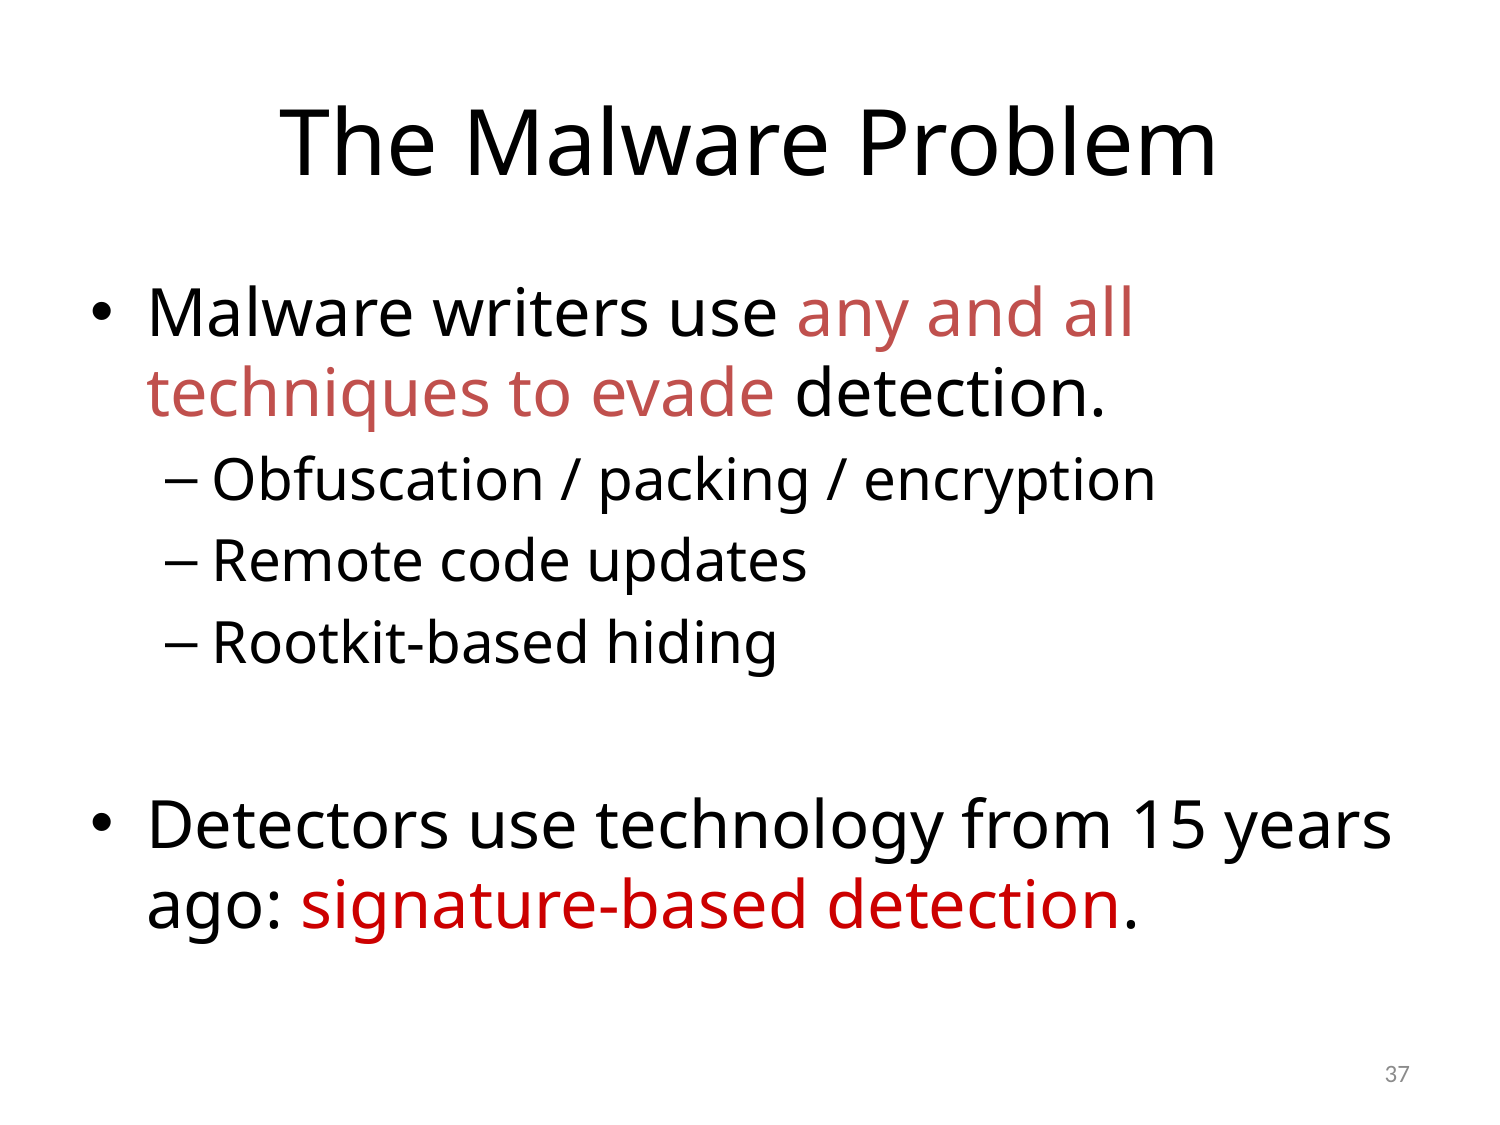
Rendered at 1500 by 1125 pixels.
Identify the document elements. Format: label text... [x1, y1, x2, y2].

slide_number 37 [1074, 1042, 1425, 1103]
list Malware writers use any and all techniques to evade detection. Obfuscation / packing / encryption Remote code updates Rootkit-based hiding Detectors use technology from 15 years ago: signature-based detection. [75, 262, 1425, 1005]
title The Malware Problem [75, 45, 1425, 233]
